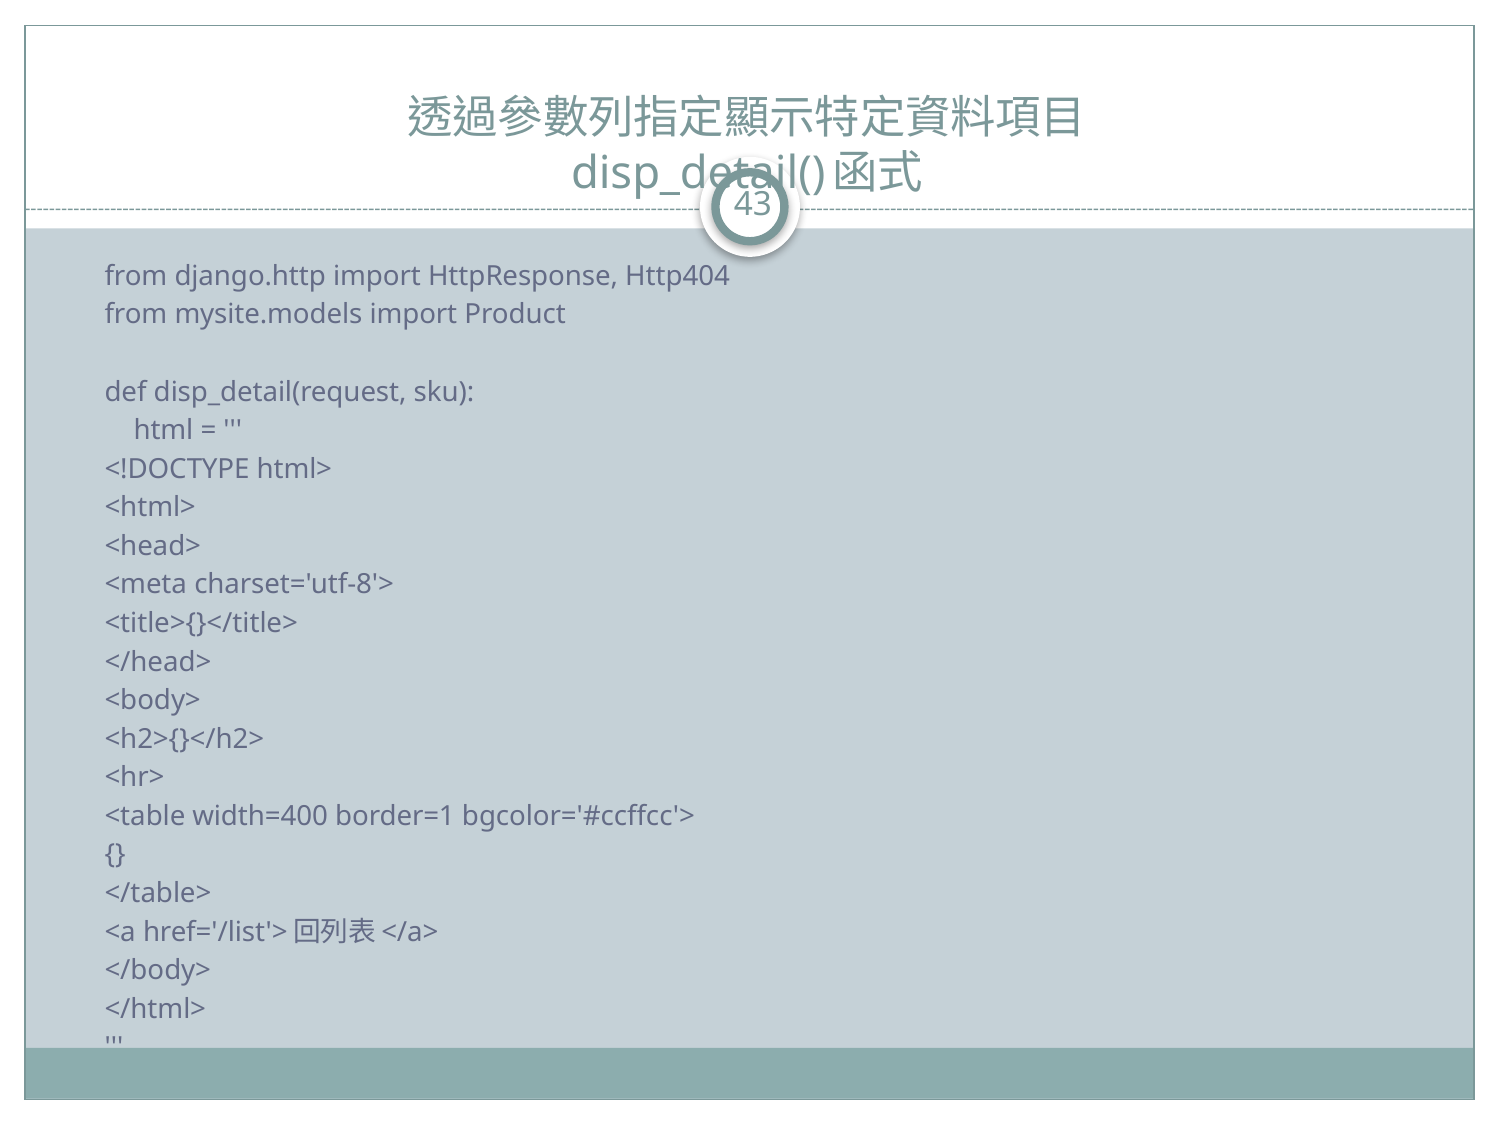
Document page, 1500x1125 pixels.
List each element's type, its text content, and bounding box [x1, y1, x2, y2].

slide_number 43 [715, 168, 791, 241]
list from django.http import HttpResponse, Http404 from mysite.models import Product def disp_detail(request, sku): html = ''' <!DOCTYPE html> <html> <head> <meta charset='utf-8'> <title>{}</title> </head> <body> <h2>{}</h2> <hr> <table width=400 border=1 bgcolor='#ccffcc'> {} </table> <a href='/list'>回列表</a> </body> </html> ''' [49, 250, 1445, 1071]
title 透過參數列指定顯示特定資料項目 disp_detail()函式 [47, 80, 1447, 205]
